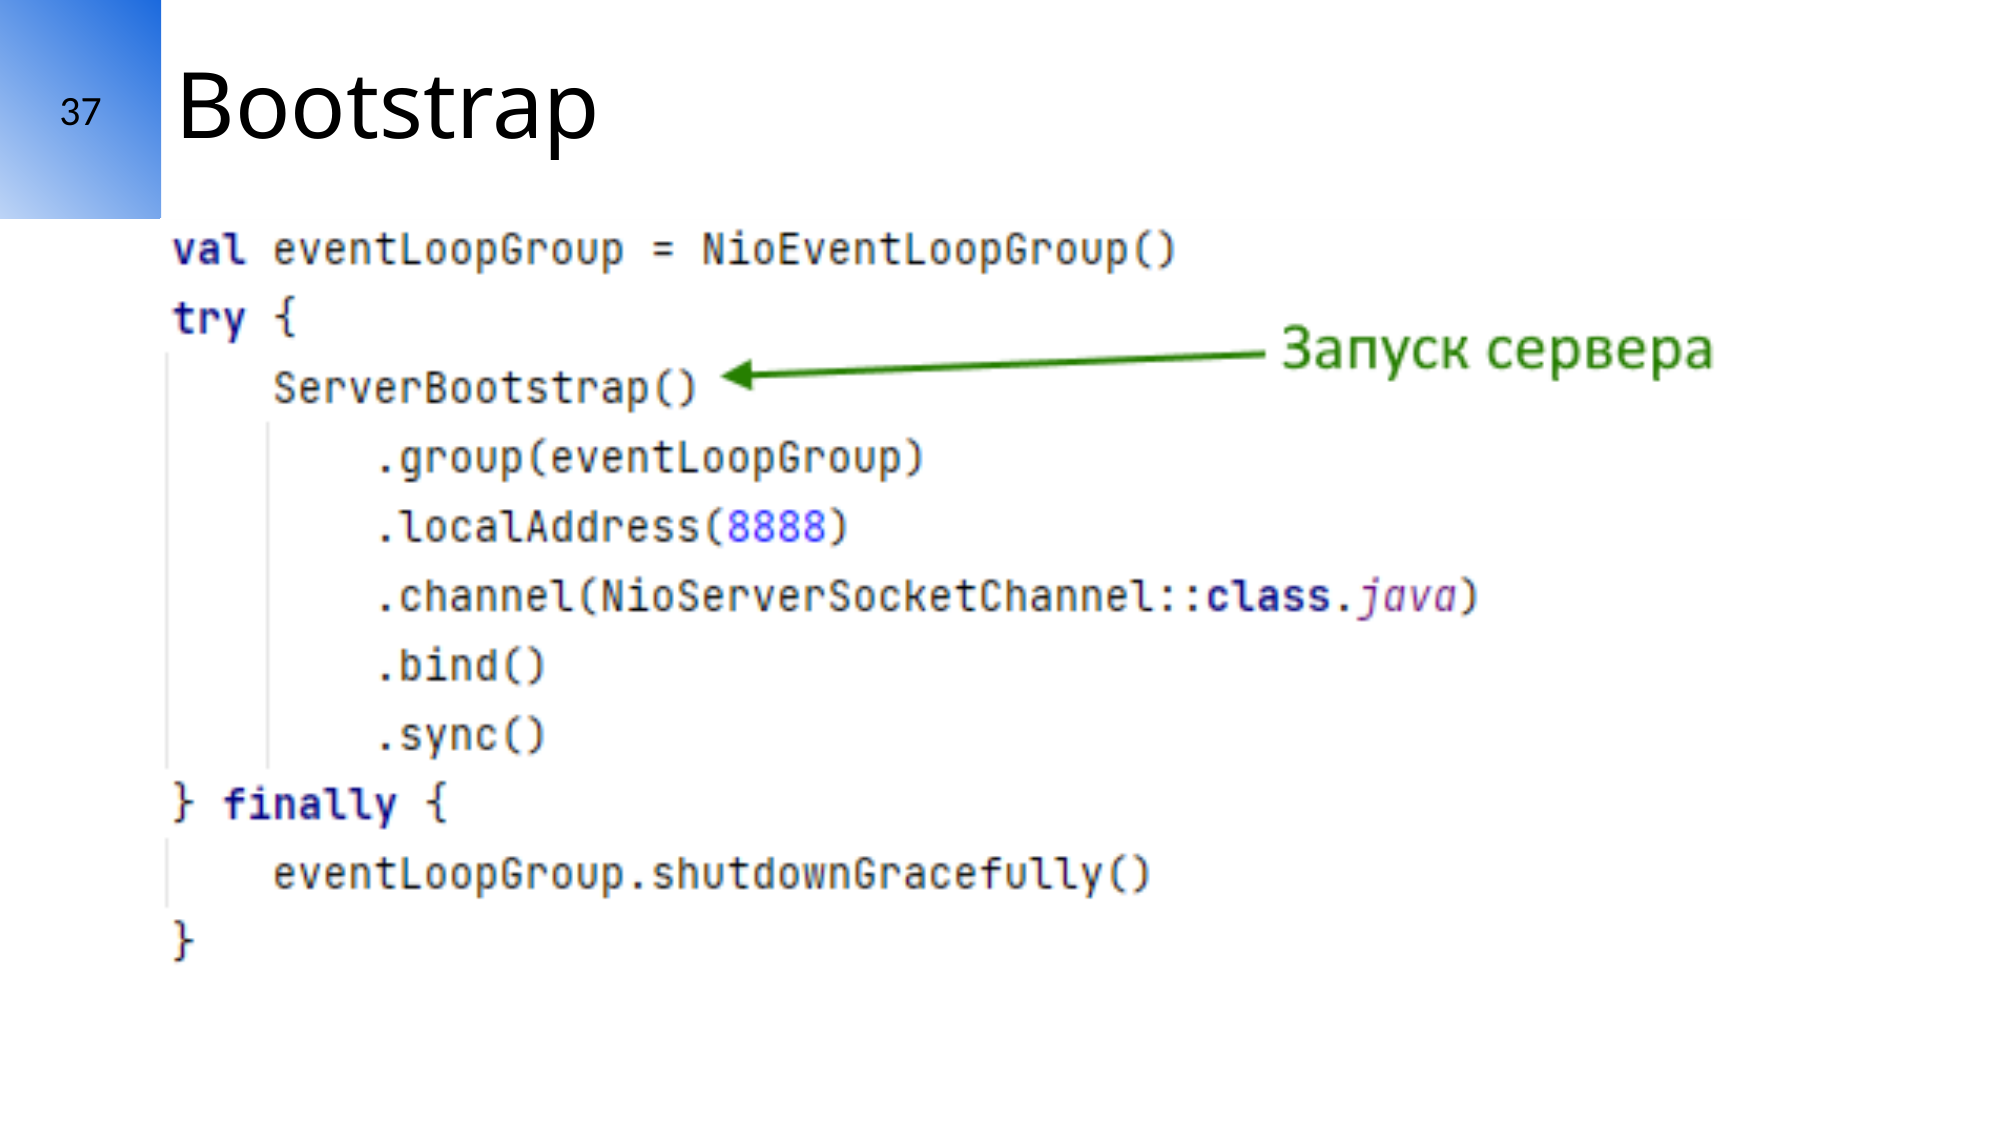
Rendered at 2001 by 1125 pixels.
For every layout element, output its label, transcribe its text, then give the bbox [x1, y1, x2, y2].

picture [160, 218, 1752, 978]
slide_number 37 [0, 0, 160, 219]
title Bootstrap [160, 0, 2000, 219]
